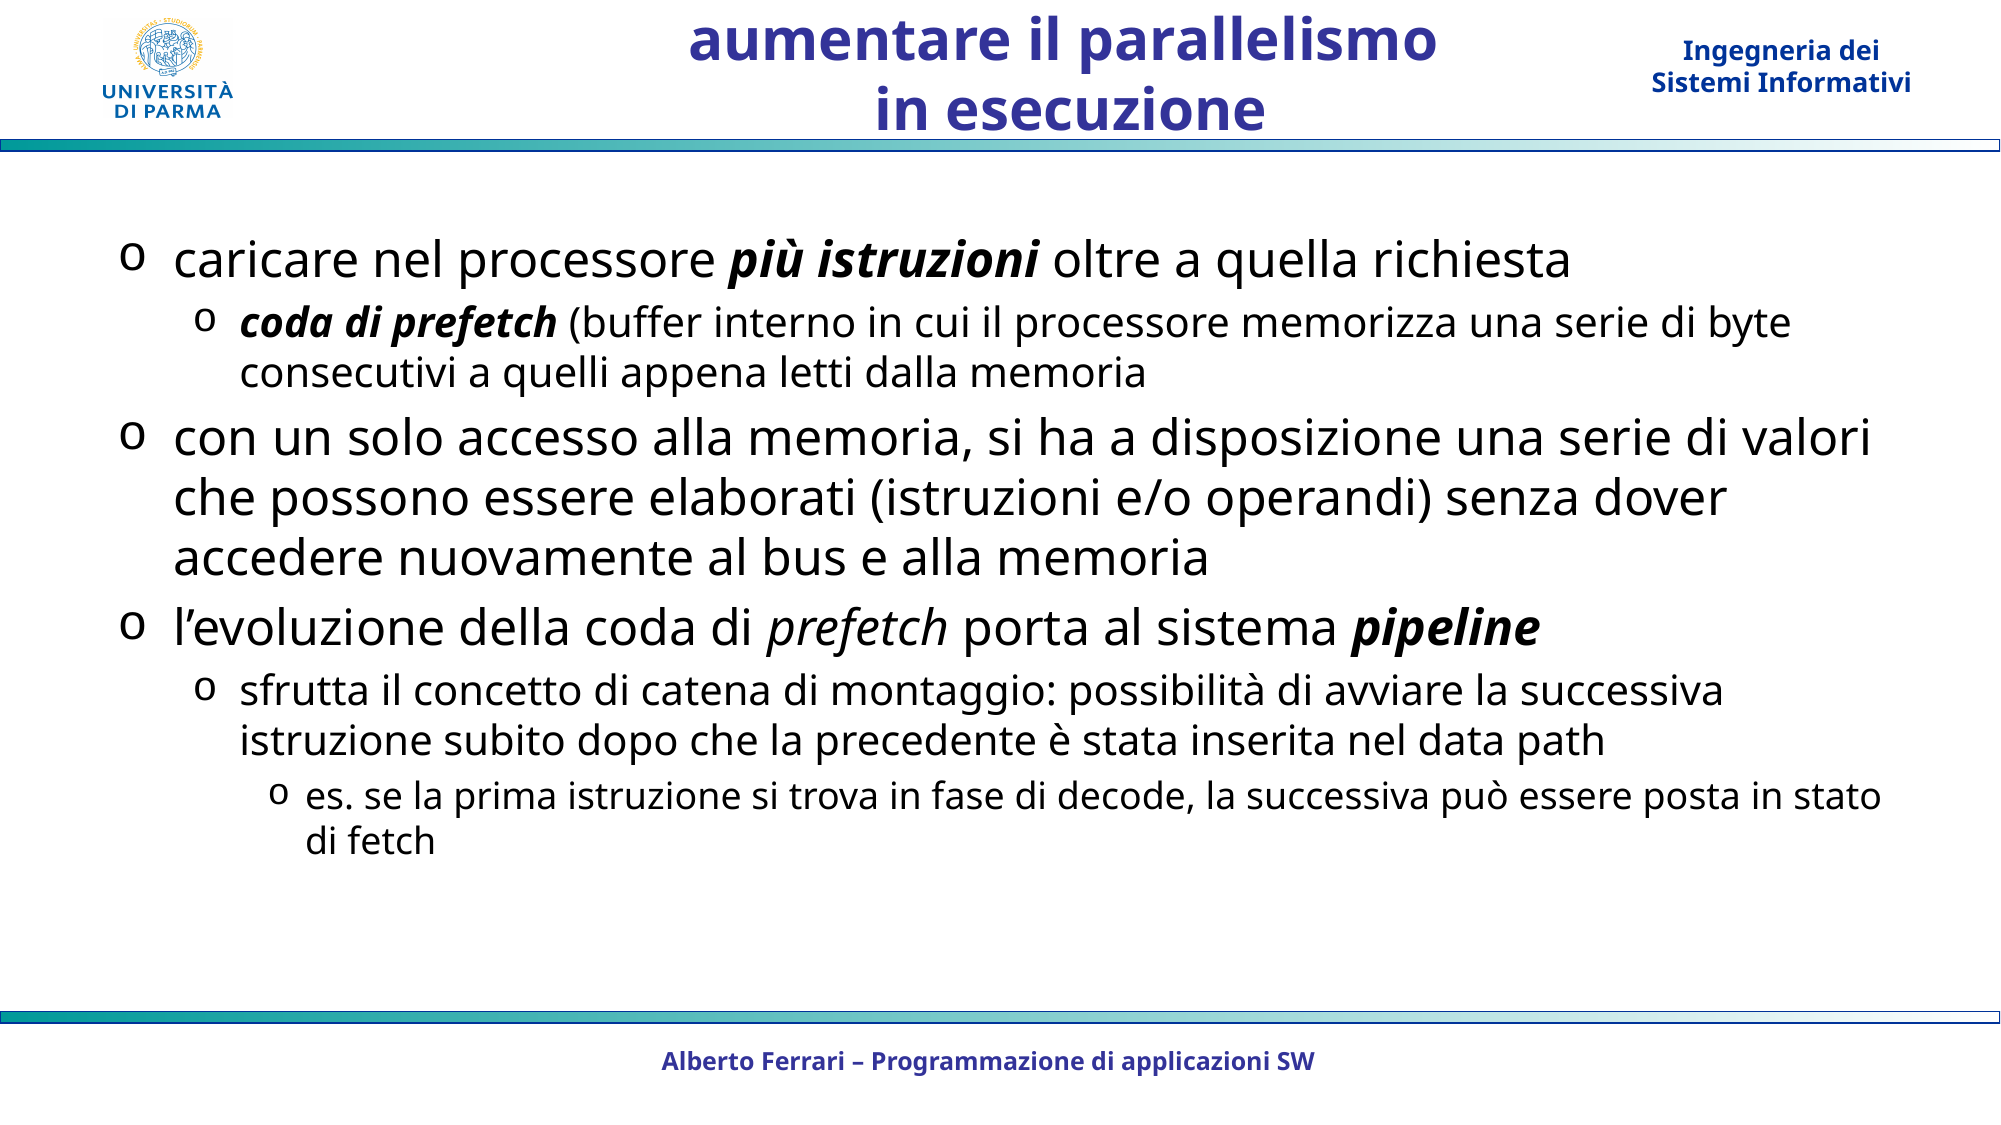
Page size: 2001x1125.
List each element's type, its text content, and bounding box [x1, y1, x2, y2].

footer Alberto Ferrari – Programmazione di applicazioni SW [366, 1037, 1611, 1092]
picture [103, 18, 233, 118]
title aumentare il parallelismo in esecuzione [559, 19, 1583, 126]
list caricare nel processore più istruzioni oltre a quella richiesta coda di prefetch (buffer interno in cui il processore memorizza una serie di byte consecutivi a quelli appena letti dalla memoria con un solo accesso alla memoria, si ha a disposizione una serie di valori che possono essere elaborati (istruzioni e/o operandi) senza dover accedere nuovamente al bus e alla memoria l’evoluzione della coda di prefetch porta al sistema pipeline sfrutta il concetto di catena di montaggio: possibilità di avviare la successiva istruzione subito dopo che la precedente è stata inserita nel data path es. se la prima istruzione si trova in fase di decode, la successiva può essere posta in stato di fetch [102, 220, 1903, 963]
